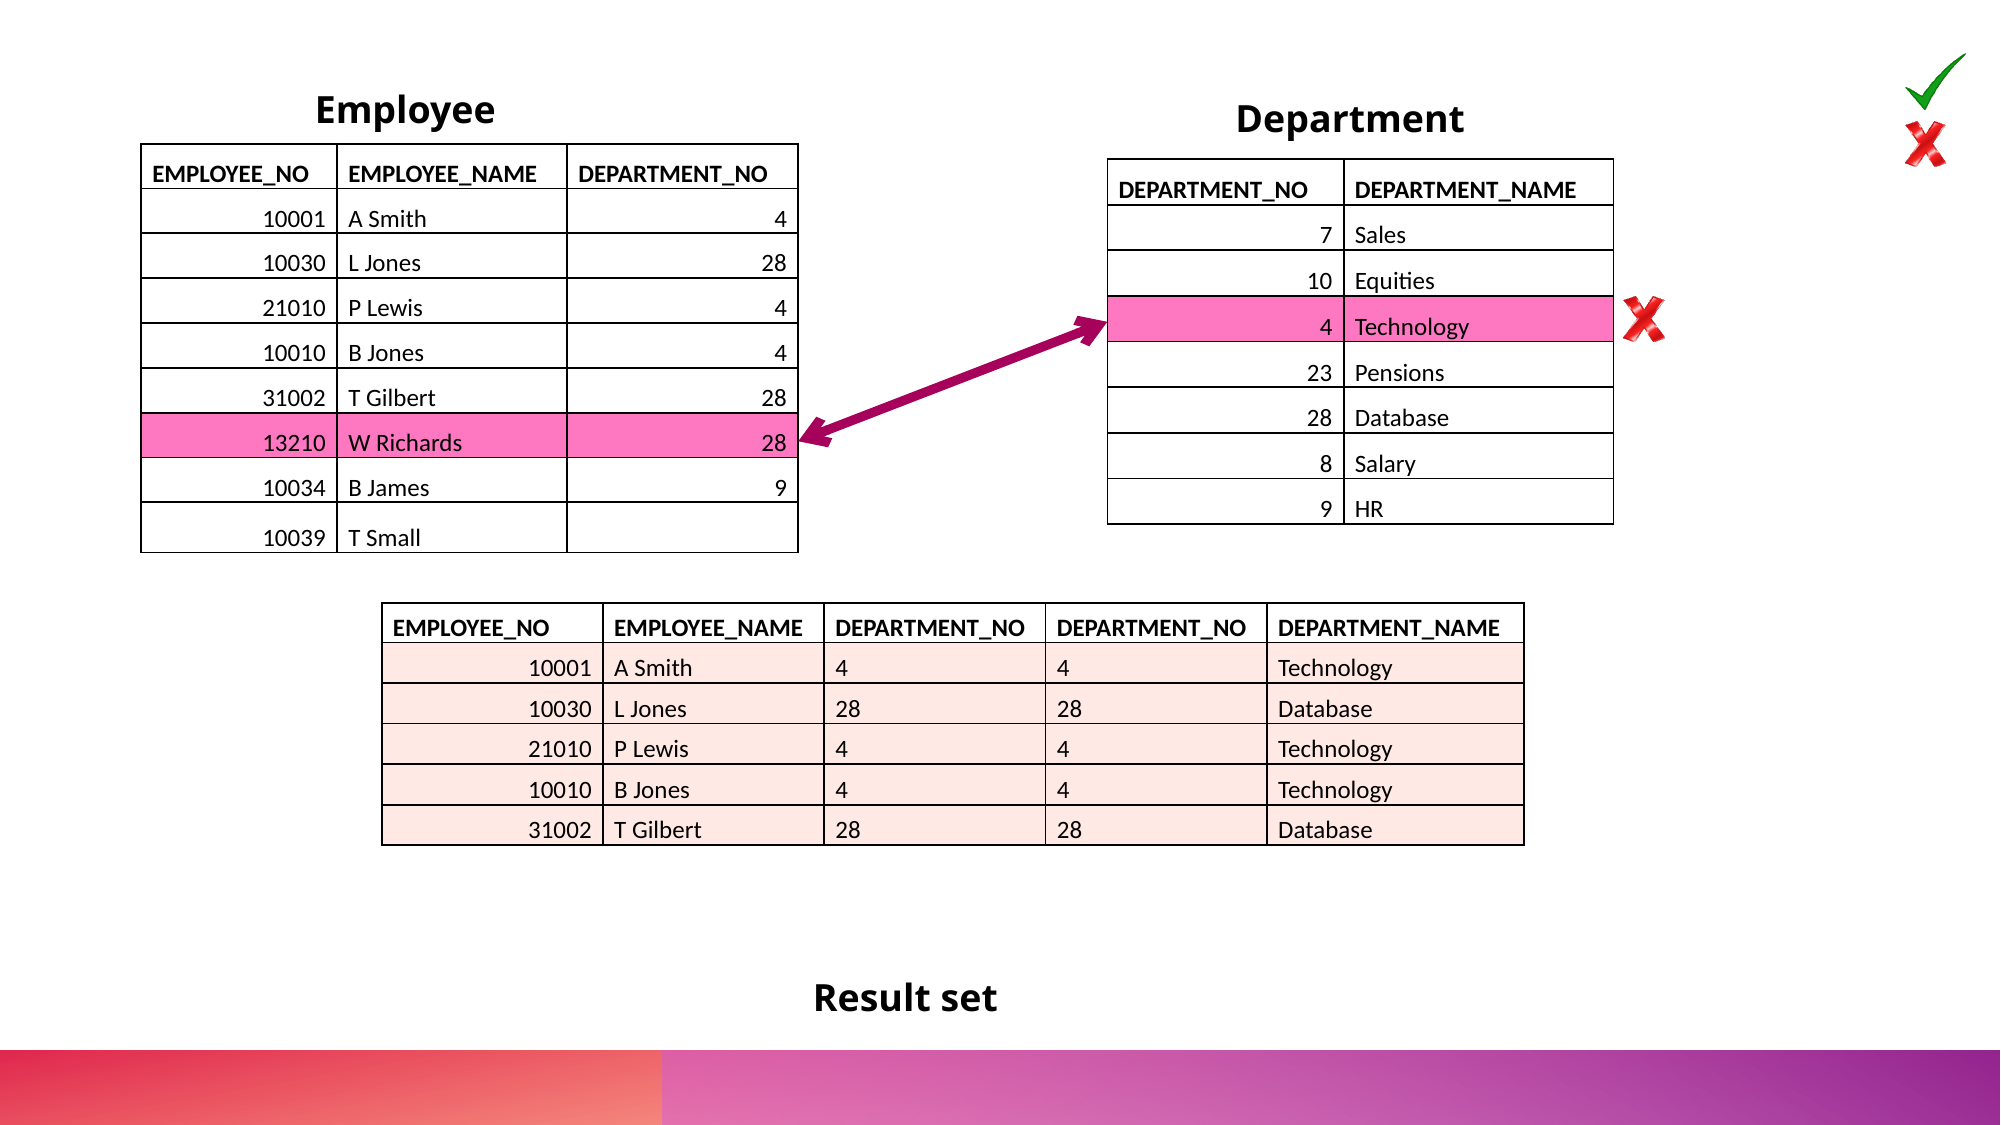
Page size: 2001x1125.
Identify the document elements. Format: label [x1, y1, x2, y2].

text_box [798, 966, 1033, 1027]
picture [1905, 53, 1966, 110]
table_cell [383, 765, 602, 804]
table_cell [383, 643, 602, 682]
text_box [1220, 87, 1486, 147]
text_box [798, 321, 1108, 442]
table_cell [1108, 434, 1343, 478]
table_cell [1108, 206, 1343, 249]
table_header [142, 145, 336, 188]
table_cell [1345, 297, 1613, 341]
table_cell [1108, 479, 1343, 523]
table_cell [338, 234, 566, 277]
table_cell [1345, 342, 1613, 386]
table_header [568, 145, 797, 188]
table_cell [383, 806, 602, 844]
table_header [1345, 160, 1613, 204]
table_cell [1268, 684, 1523, 723]
table_header [383, 604, 602, 642]
table_cell [604, 765, 823, 804]
table_cell [568, 503, 797, 552]
table_cell [1345, 479, 1613, 523]
table_cell [1046, 765, 1266, 804]
table_cell [1345, 251, 1613, 295]
table_header [825, 604, 1045, 642]
table_cell [825, 806, 1045, 844]
table_cell [338, 458, 566, 501]
table_cell [825, 765, 1045, 804]
table_header [604, 604, 823, 642]
table_header [1268, 604, 1523, 642]
table_cell [568, 414, 797, 457]
table_cell [1345, 388, 1613, 432]
table_cell [338, 414, 566, 457]
table_cell [142, 369, 336, 412]
table_header [1108, 160, 1343, 204]
table_header [1046, 604, 1266, 642]
table_cell [338, 503, 566, 552]
table_cell [568, 458, 797, 501]
table_cell [383, 724, 602, 763]
table_cell [604, 643, 823, 682]
table_cell [142, 234, 336, 277]
table_cell [338, 279, 566, 322]
table_header [338, 145, 566, 188]
table_cell [1046, 806, 1266, 844]
table_cell [338, 189, 566, 232]
table_cell [1268, 643, 1523, 682]
table_cell [825, 643, 1045, 682]
table_cell [825, 684, 1045, 723]
table_cell [1345, 206, 1613, 249]
table_cell [142, 458, 336, 501]
table_cell [604, 724, 823, 763]
table_cell [1108, 342, 1343, 386]
table_cell [1345, 434, 1613, 478]
table_cell [568, 189, 797, 232]
table_cell [825, 724, 1045, 763]
table_cell [568, 279, 797, 322]
table_cell [142, 324, 336, 367]
table_cell [142, 414, 336, 457]
picture [1905, 121, 1946, 167]
picture [1623, 296, 1665, 342]
table_cell [383, 684, 602, 723]
table_cell [142, 503, 336, 552]
table_cell [1046, 724, 1266, 763]
table_cell [142, 279, 336, 322]
text_box [299, 78, 515, 139]
table_cell [1268, 765, 1523, 804]
table_cell [338, 324, 566, 367]
table_cell [568, 369, 797, 412]
table_cell [338, 369, 566, 412]
table_cell [1268, 724, 1523, 763]
table_cell [1046, 684, 1266, 723]
table_cell [142, 189, 336, 232]
table_cell [1108, 388, 1343, 432]
table_cell [604, 806, 823, 844]
table_cell [1108, 297, 1343, 341]
table_cell [568, 324, 797, 367]
table_cell [1268, 806, 1523, 844]
table_cell [604, 684, 823, 723]
table_cell [1046, 643, 1266, 682]
table_cell [568, 234, 797, 277]
table_cell [1108, 251, 1343, 295]
